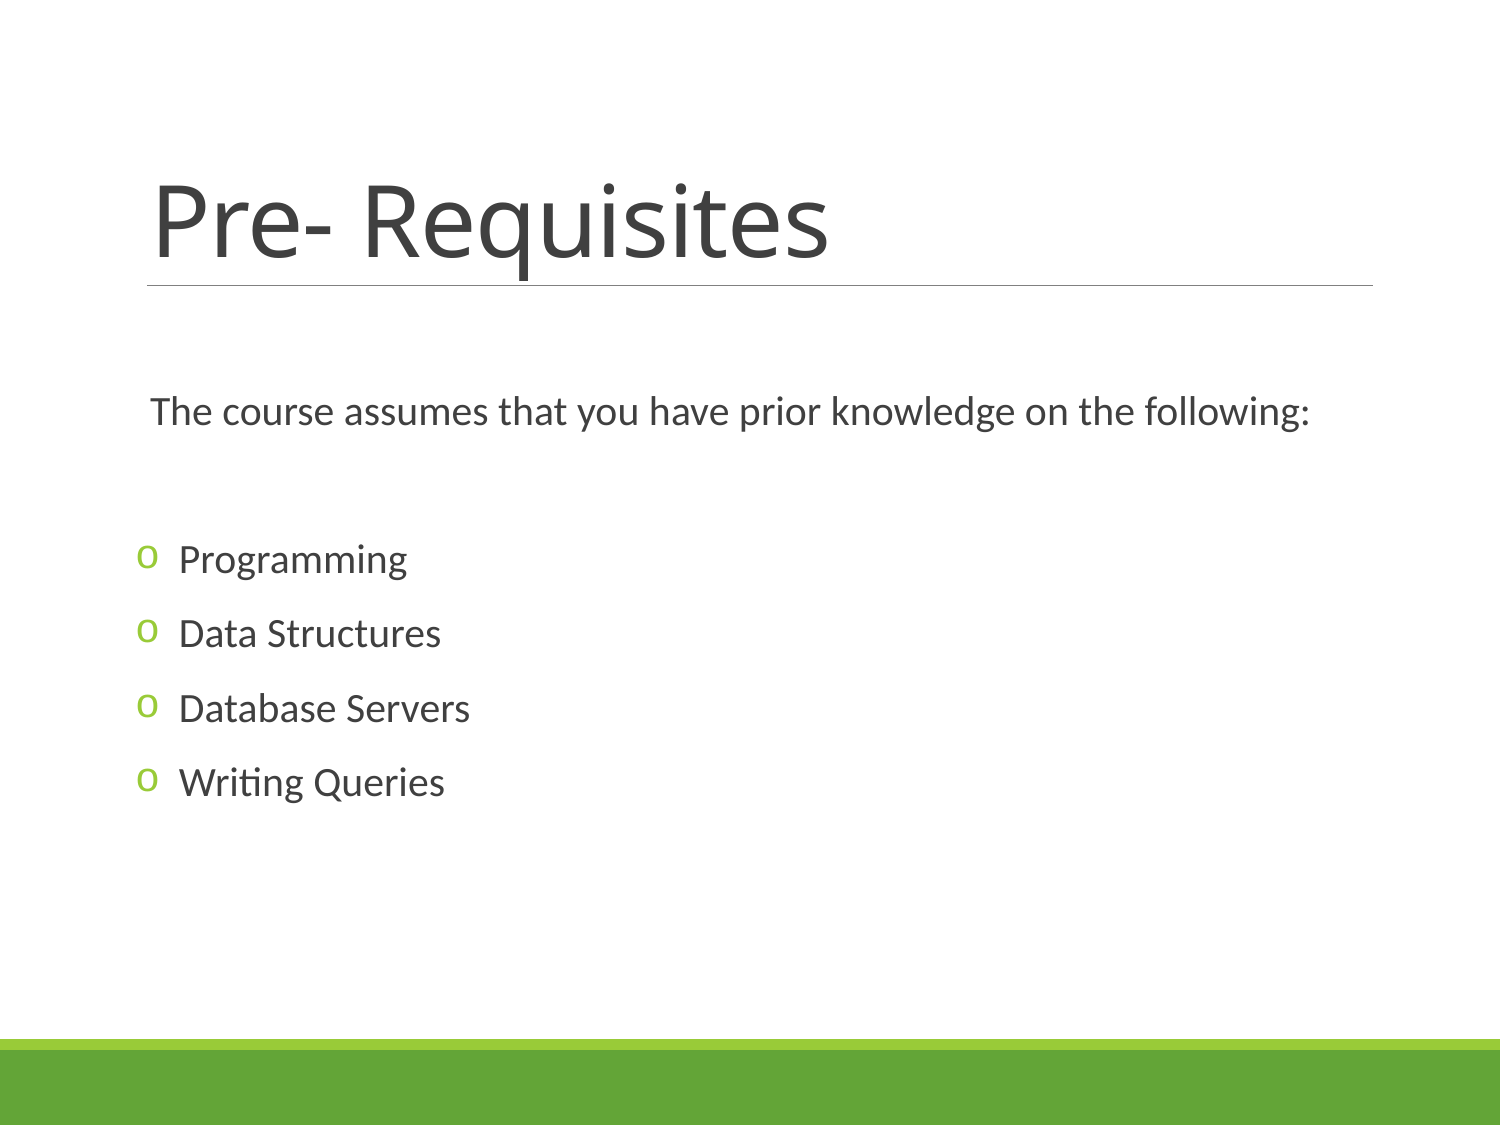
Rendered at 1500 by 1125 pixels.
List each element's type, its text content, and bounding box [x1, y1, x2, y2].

title Pre- Requisites [135, 47, 1373, 285]
list The course assumes that you have prior knowledge on the following: Programming Data Structures Database Servers Writing Queries [135, 302, 1373, 963]
